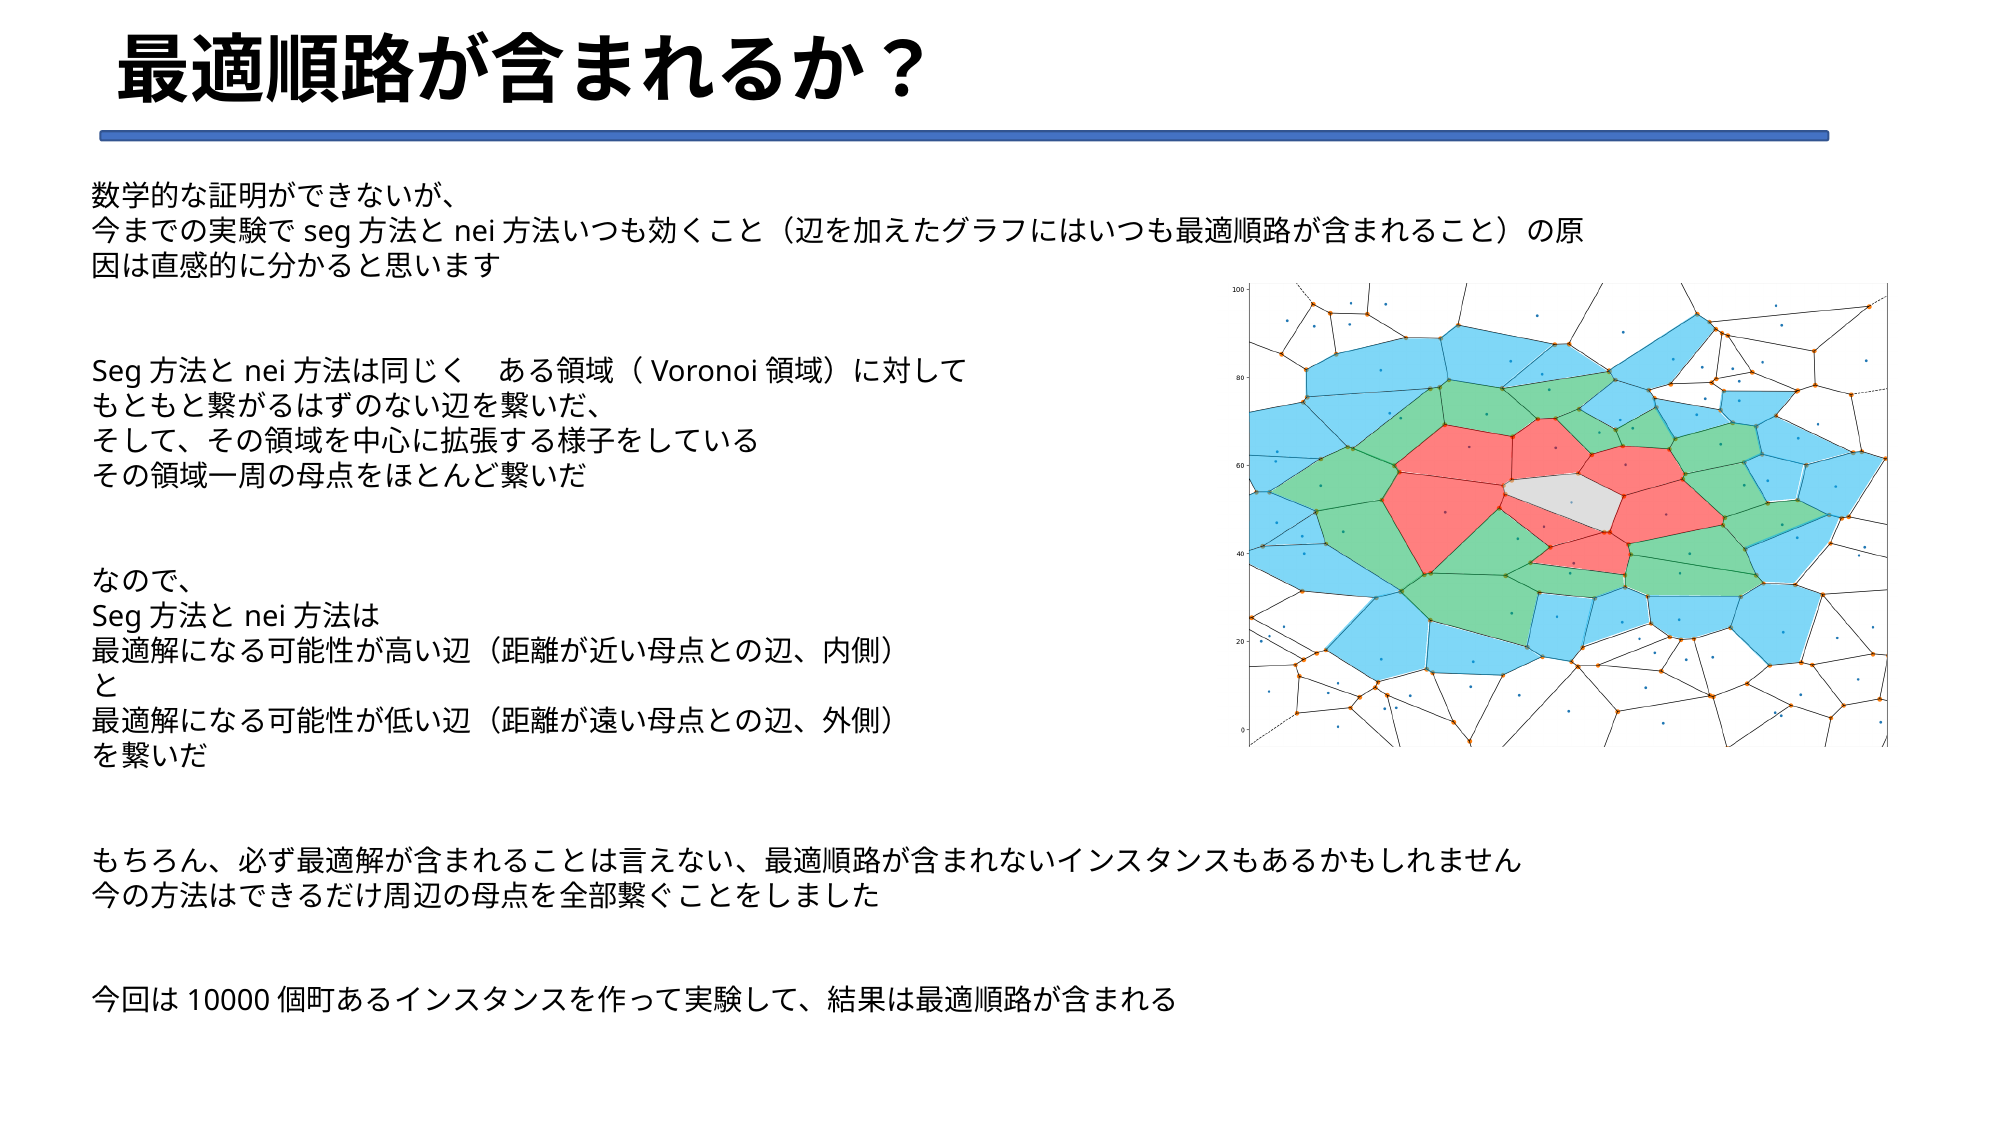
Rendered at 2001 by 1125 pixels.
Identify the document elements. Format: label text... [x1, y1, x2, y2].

text_box 数学的な証明ができないが、 今までの実験でseg方法とnei方法いつも効くこと（辺を加えたグラフにはいつも最適順路が含まれること）の原因は直感的に分かると思います Seg方法とnei方法は同じく ある領域（Voronoi領域）に対して もともと繋がるはずのない辺を繋いだ、 そして、その領域を中心に拡張する様子をしている その領域一周の母点をほとんど繋いだ なので、 Seg方法とnei方法は 最適解になる可能性が高い辺（距離が近い母点との辺、内側） と 最適解になる可能性が低い辺（距離が遠い母点との辺、外側） を繋いだ もちろん、必ず最適解が含まれることは言えない、最適順路が含まれないインスタンスもあるかもしれません 今の方法はできるだけ周辺の母点を全部繋ぐことをしました 今回は10000個町あるインスタンスを作って実験して、結果は最適順路が含まれる [77, 170, 1629, 1024]
title 最適順路が含まれるか？ [100, 22, 1944, 121]
text_box [99, 130, 1830, 142]
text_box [1217, 283, 1898, 747]
